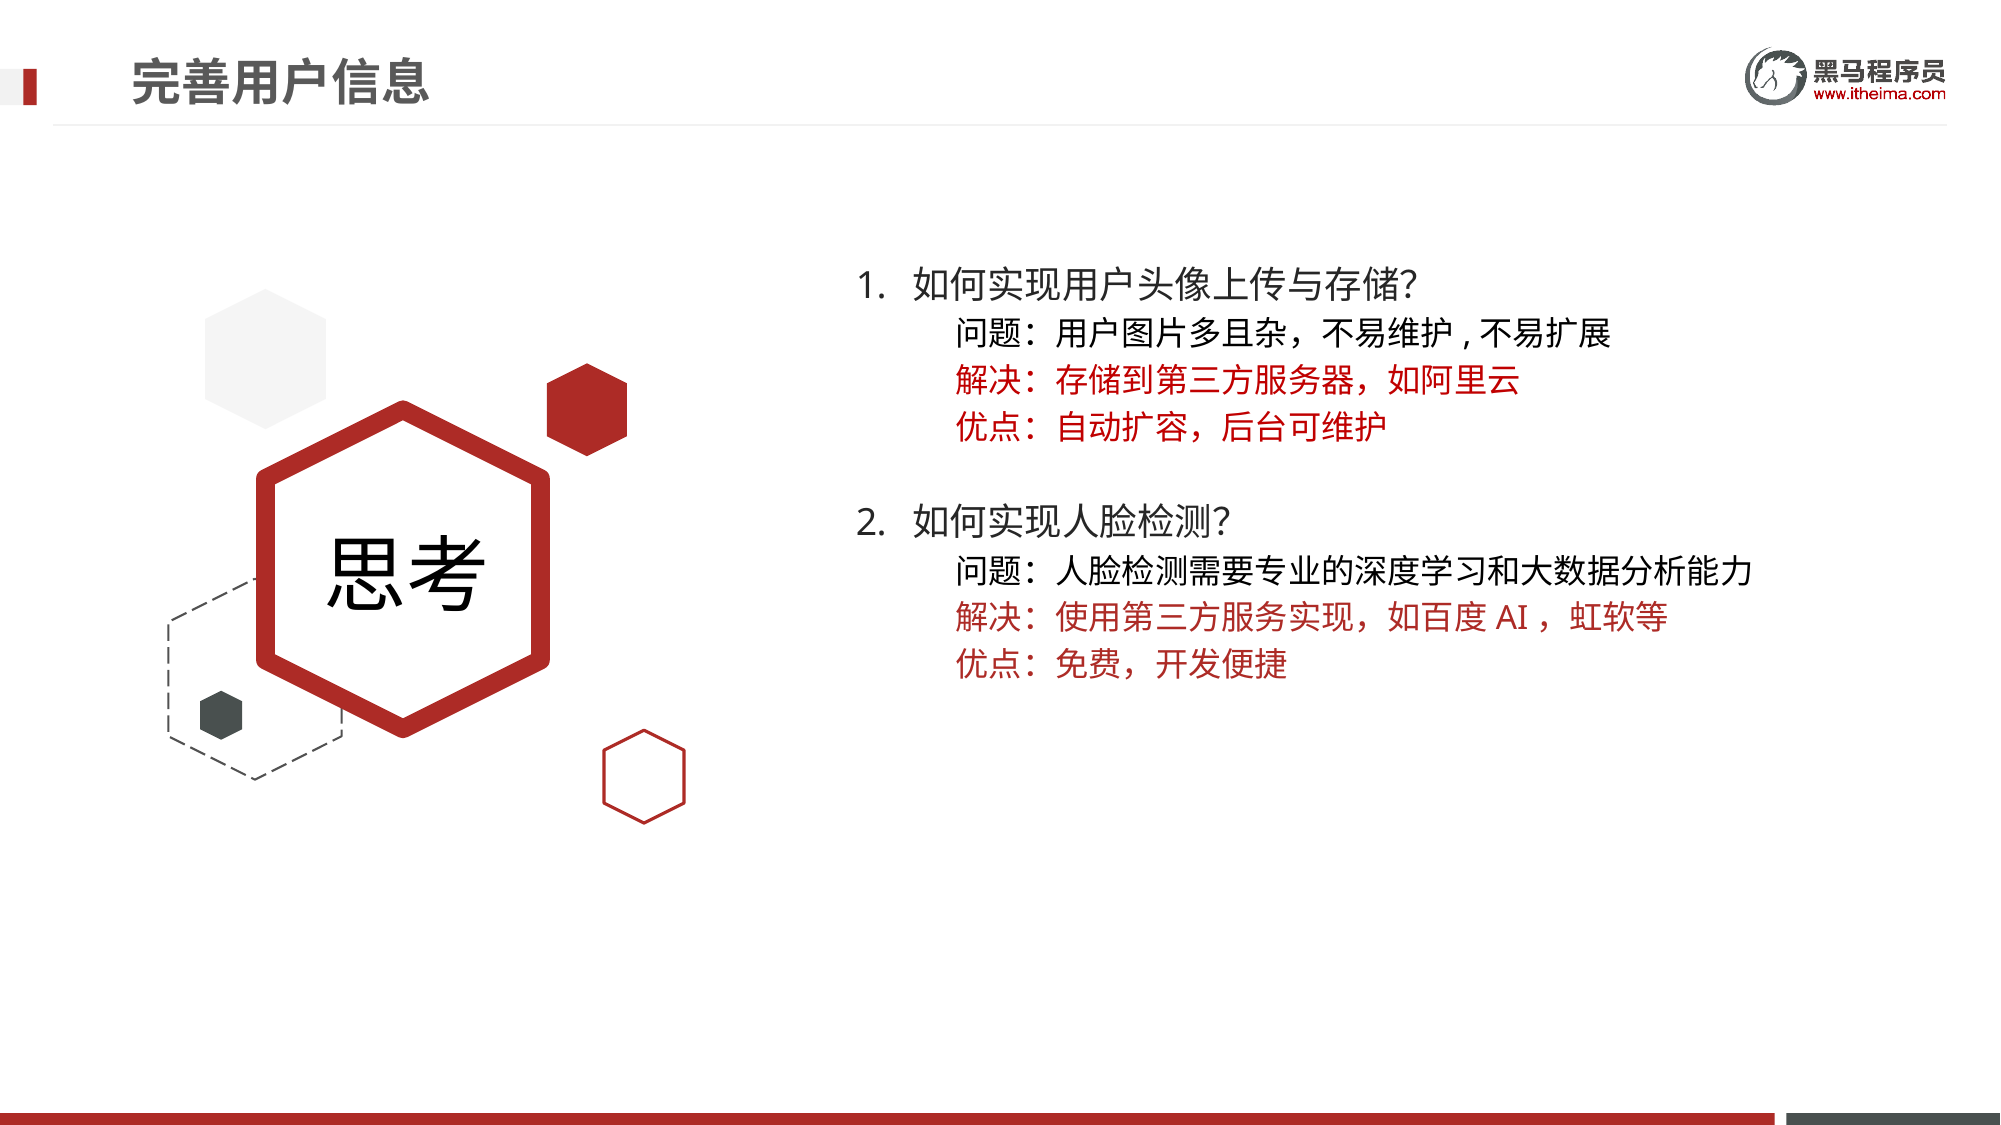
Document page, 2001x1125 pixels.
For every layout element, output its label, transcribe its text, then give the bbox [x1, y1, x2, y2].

picture [1744, 46, 1946, 106]
title 完善用户信息 [116, 38, 1556, 124]
list 如何实现用户头像上传与存储？ 问题：用户图片多且杂，不易维护,不易扩展 解决：存储到第三方服务器，如阿里云 优点：自动扩容，后台可维护 如何实现人脸检测？ 问题：人脸检测需要专业的深度学习和大数据分析能力 解决：使用第三方服务实现，如百度AI，虹软等 优点：免费，开发便捷 [841, 235, 1786, 1009]
